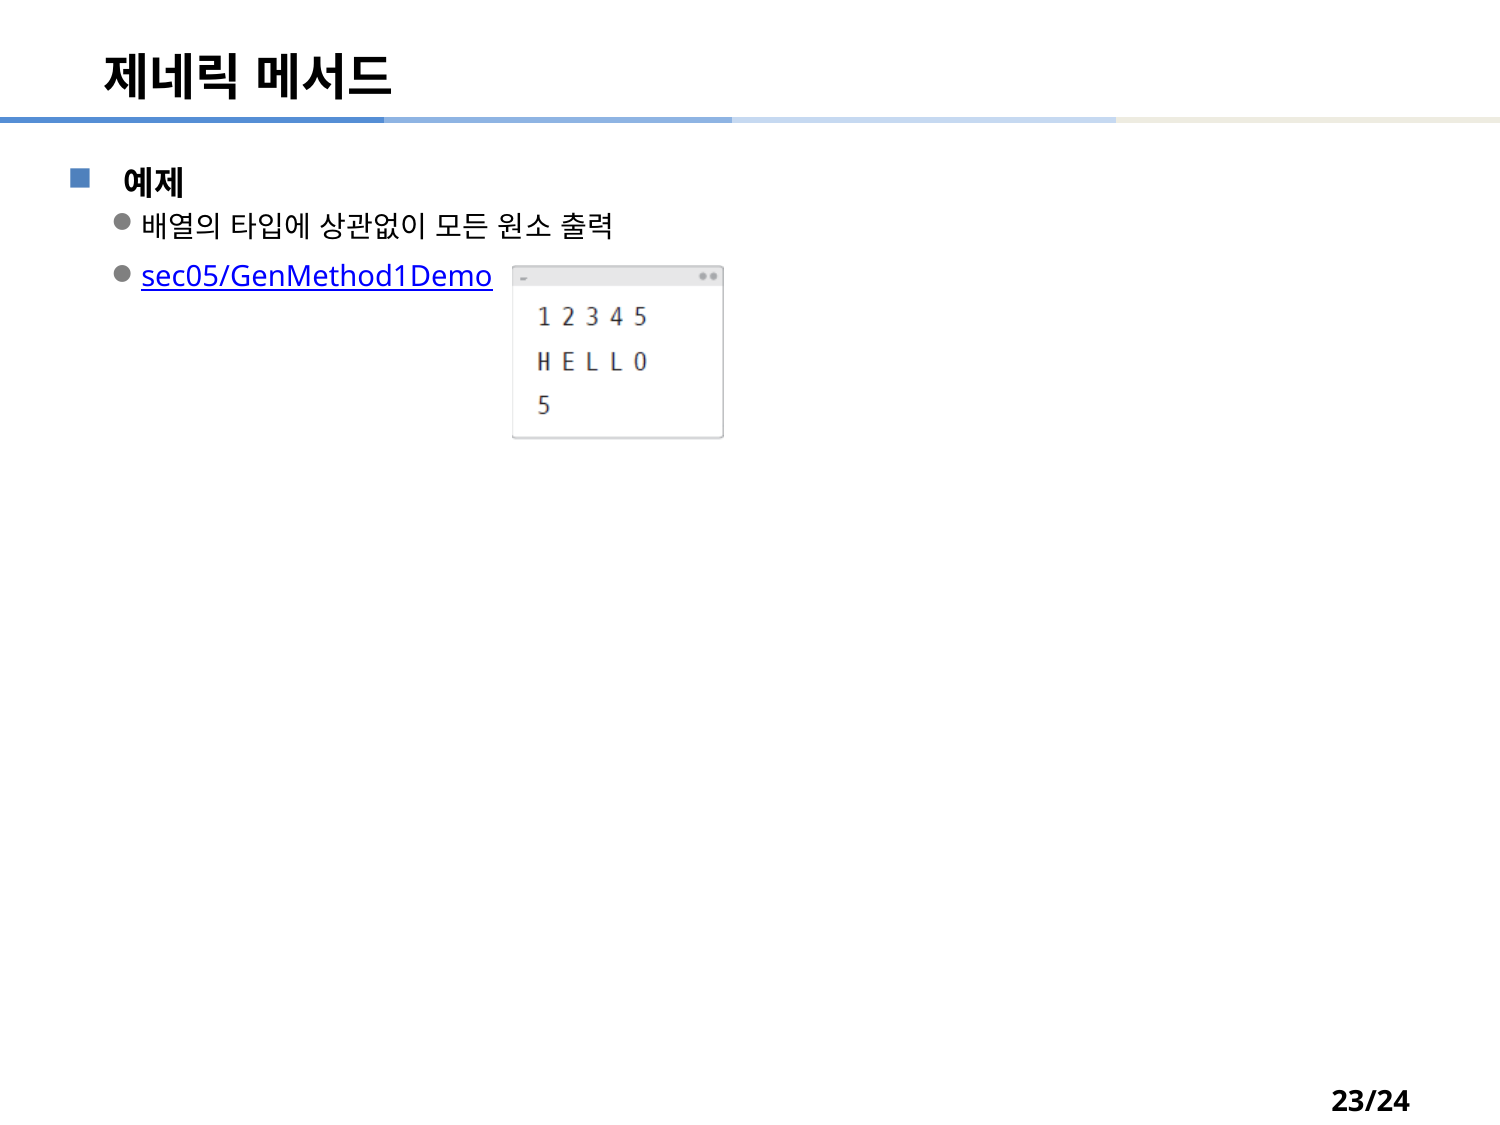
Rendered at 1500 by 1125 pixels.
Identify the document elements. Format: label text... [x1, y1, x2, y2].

title 제네릭 메서드 [88, 30, 1330, 121]
picture [511, 265, 725, 442]
list 예제 배열의 타입에 상관없이 모든 원소 출력 sec05/GenMethod1Demo [52, 134, 1436, 1083]
